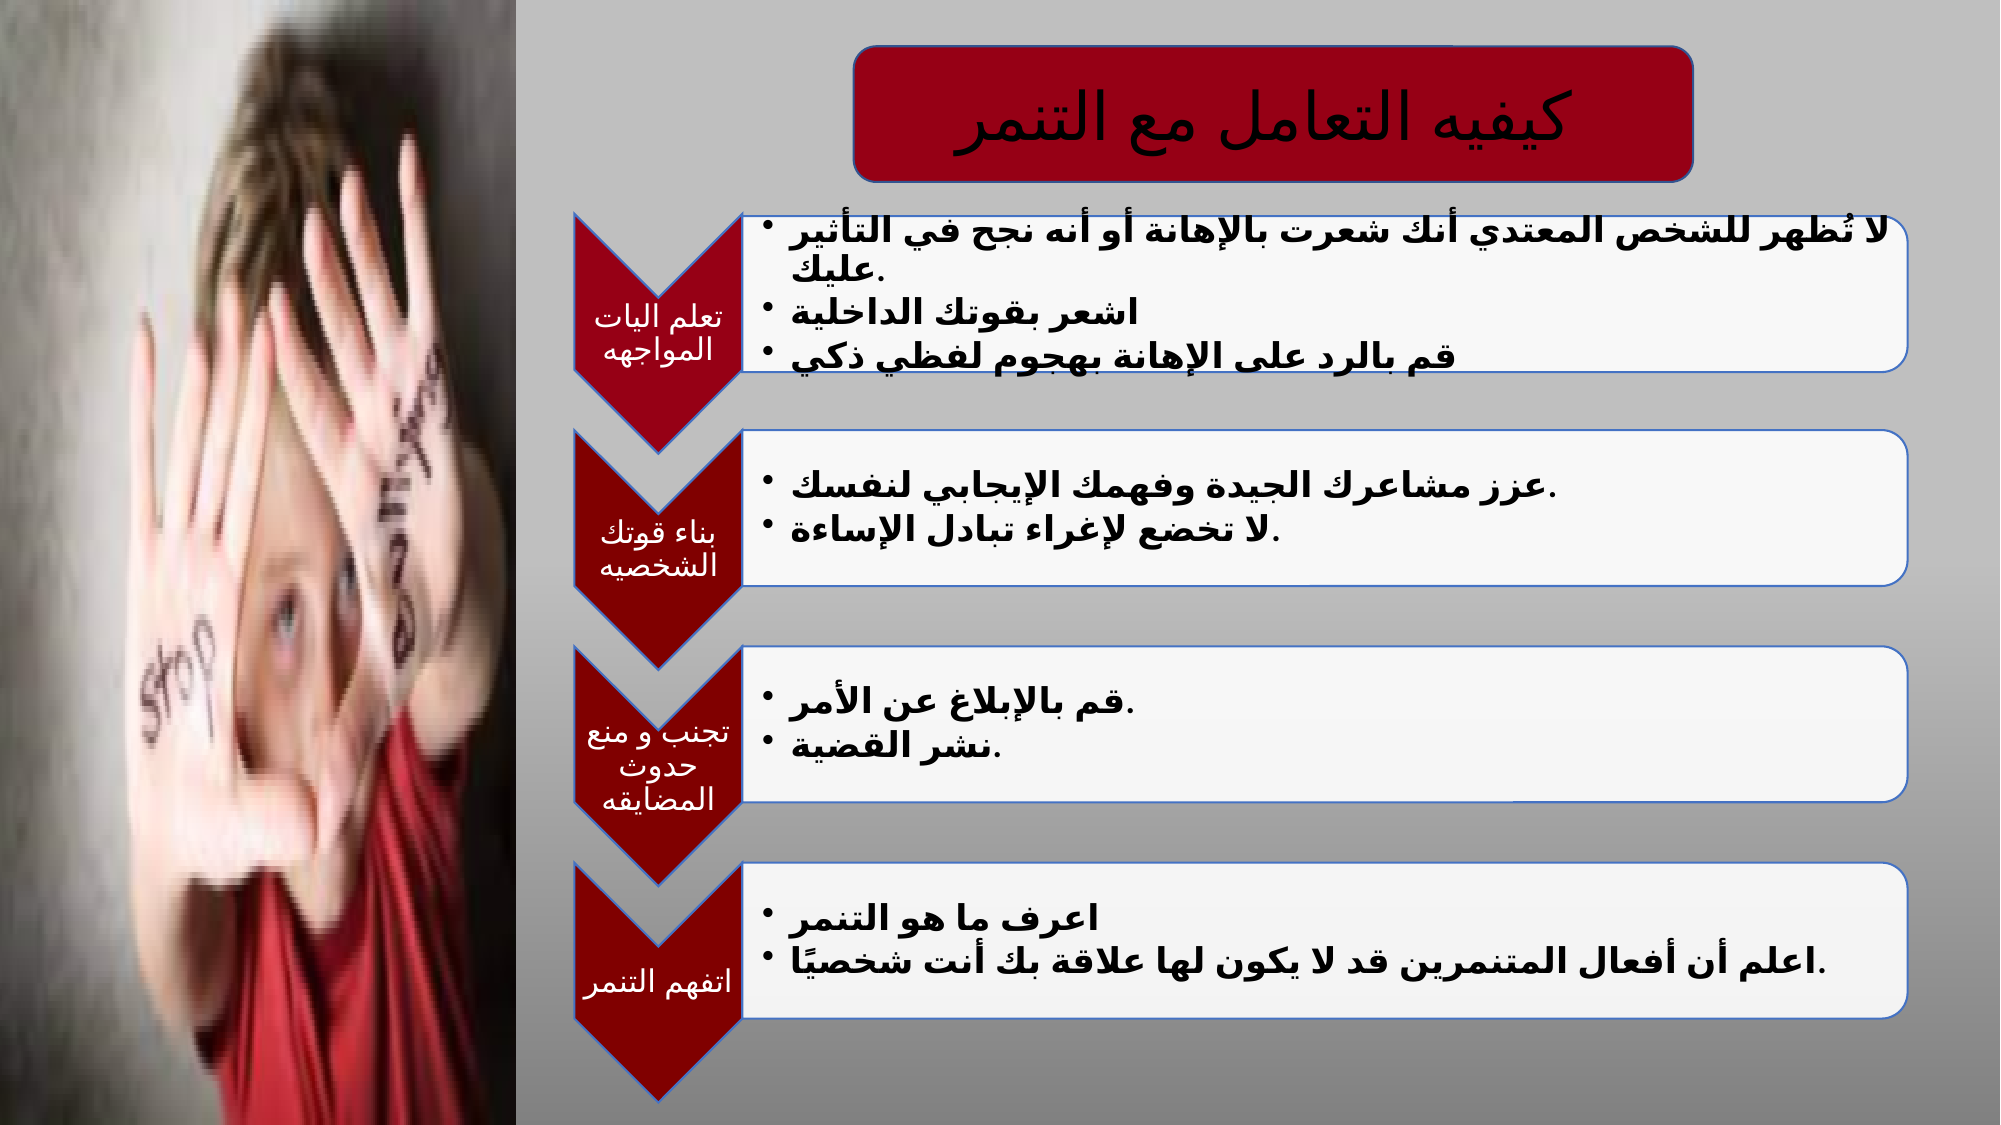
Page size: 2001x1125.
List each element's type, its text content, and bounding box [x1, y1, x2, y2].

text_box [574, 213, 1908, 1103]
text_box كيفيه التعامل مع التنمر [852, 45, 1695, 183]
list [0, 0, 516, 1125]
